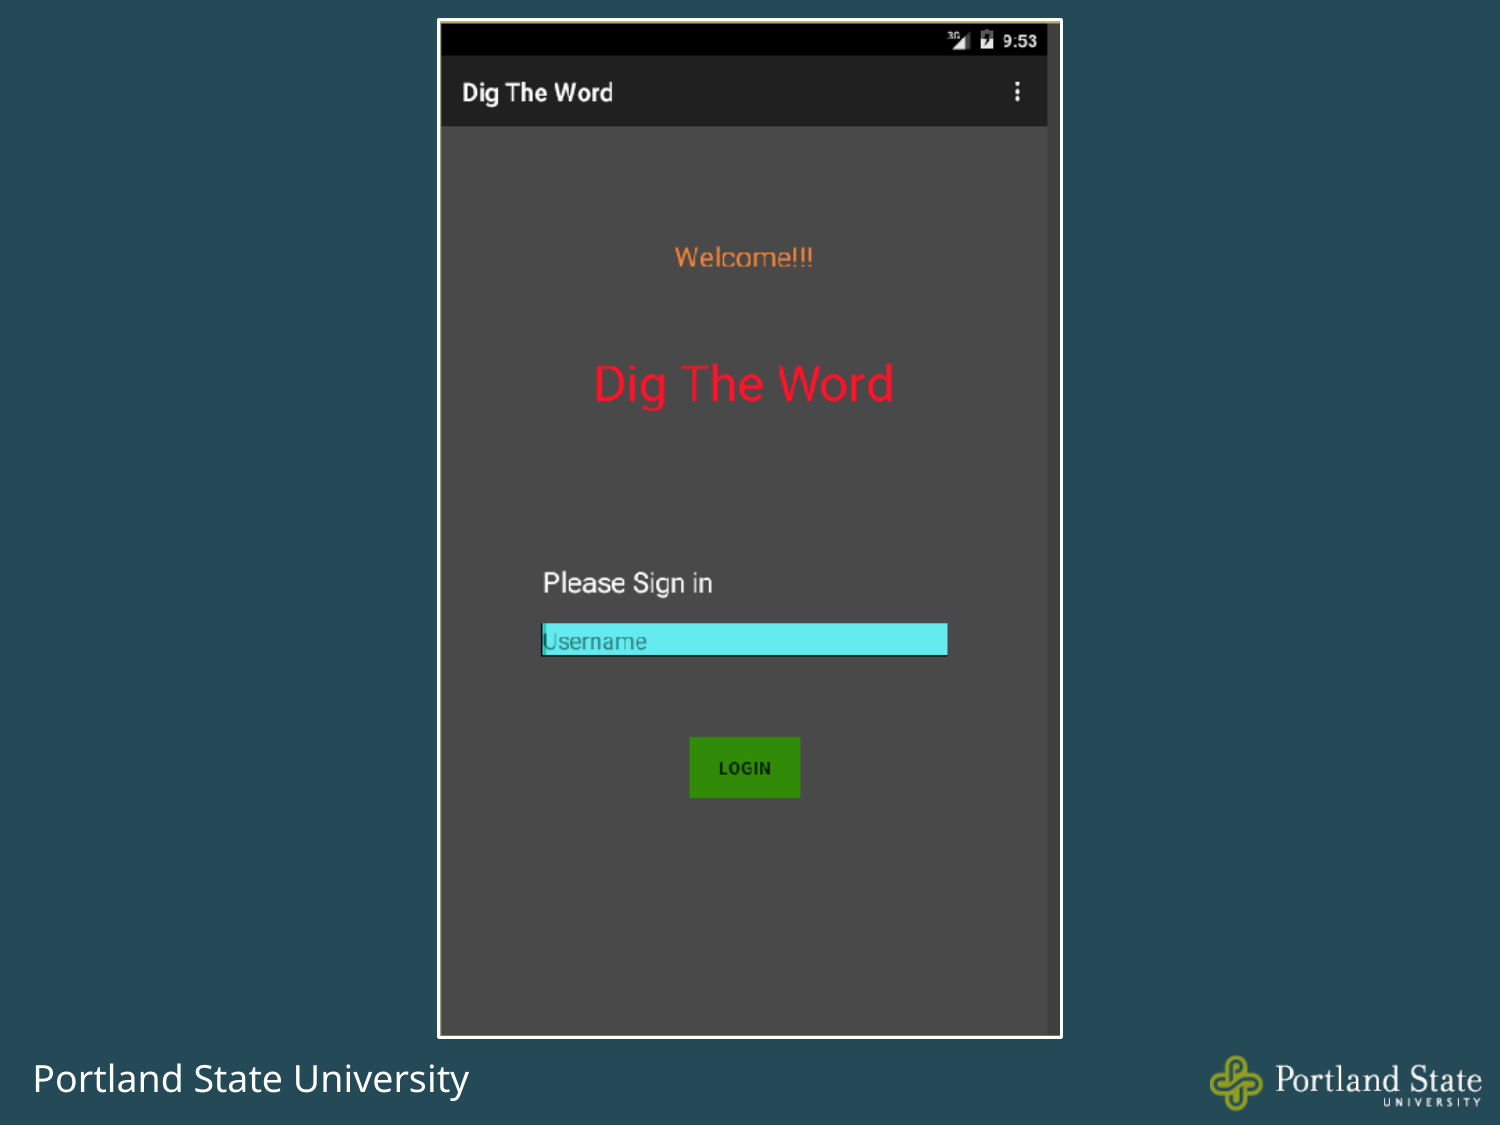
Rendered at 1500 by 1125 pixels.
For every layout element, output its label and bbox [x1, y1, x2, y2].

picture [439, 21, 1061, 1037]
picture [1210, 1055, 1483, 1112]
